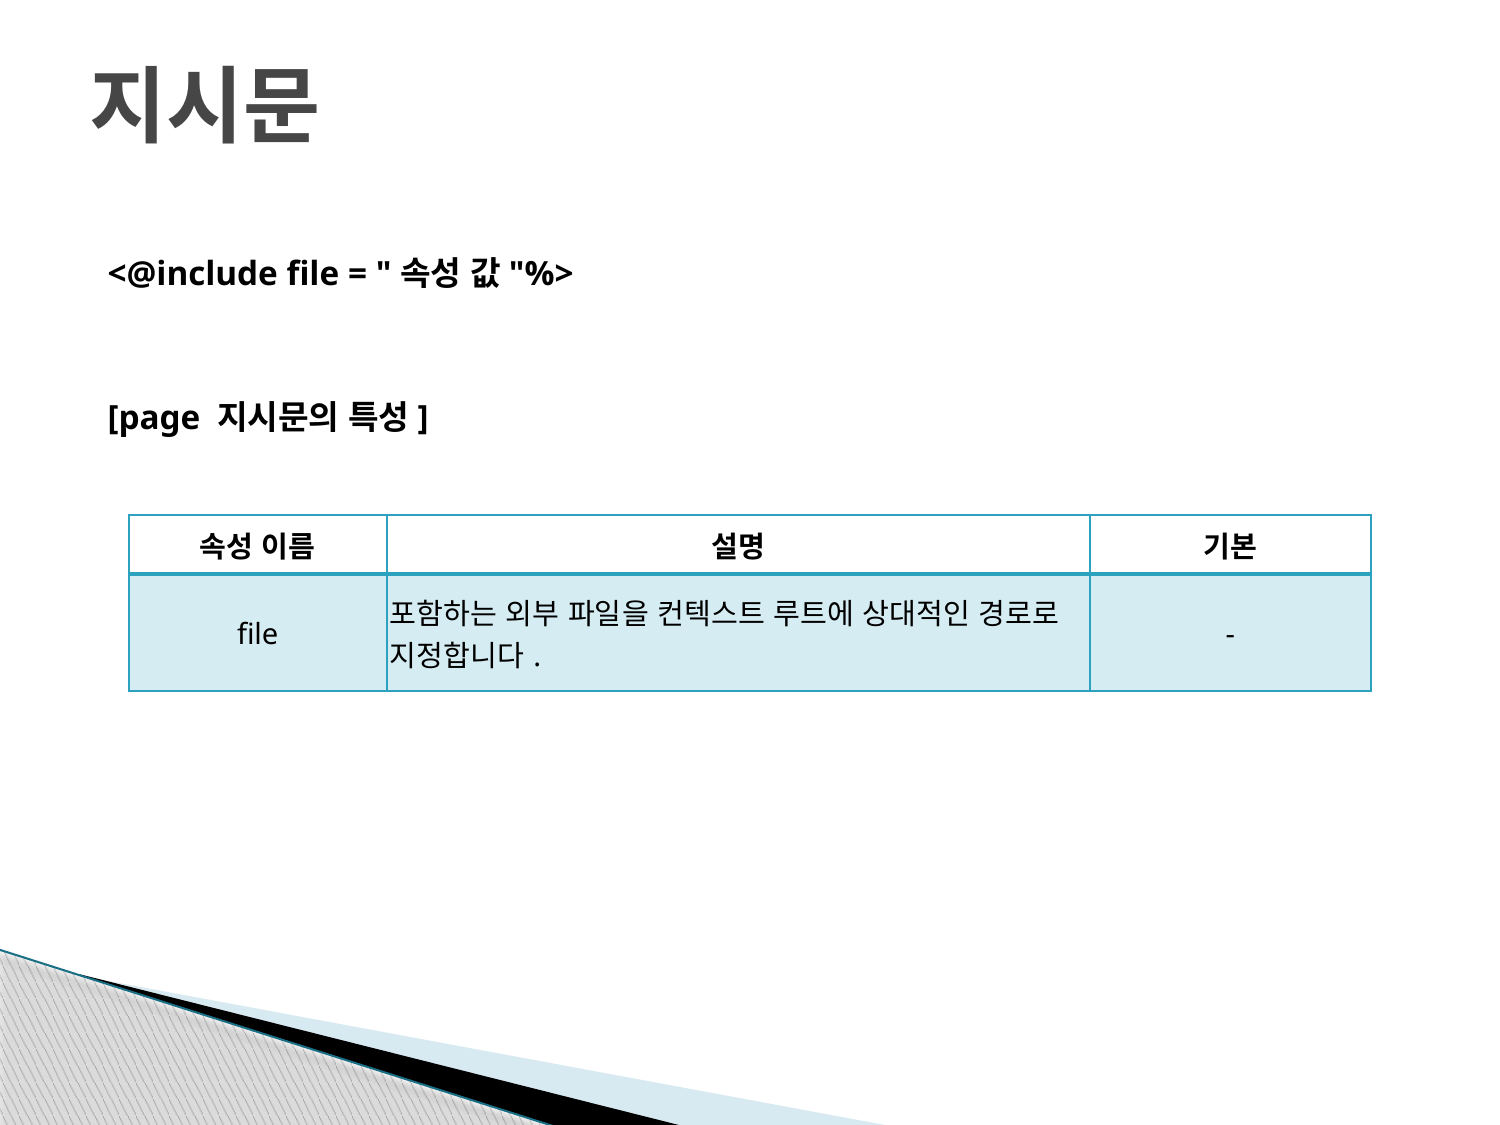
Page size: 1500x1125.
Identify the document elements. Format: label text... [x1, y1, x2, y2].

table_header 설명 [388, 516, 1089, 572]
table_header 기본 [1091, 516, 1370, 572]
table_cell - [1091, 576, 1370, 690]
table_header 속성 이름 [130, 516, 386, 572]
list <@include file = "속성 값"%> [page 지시문의 특성] [75, 196, 1425, 1071]
title 지시문 [75, 45, 1425, 161]
table_cell file [130, 576, 386, 690]
table_cell 포함하는 외부 파일을 컨텍스트 루트에 상대적인 경로로 지정합니다. [388, 576, 1089, 690]
